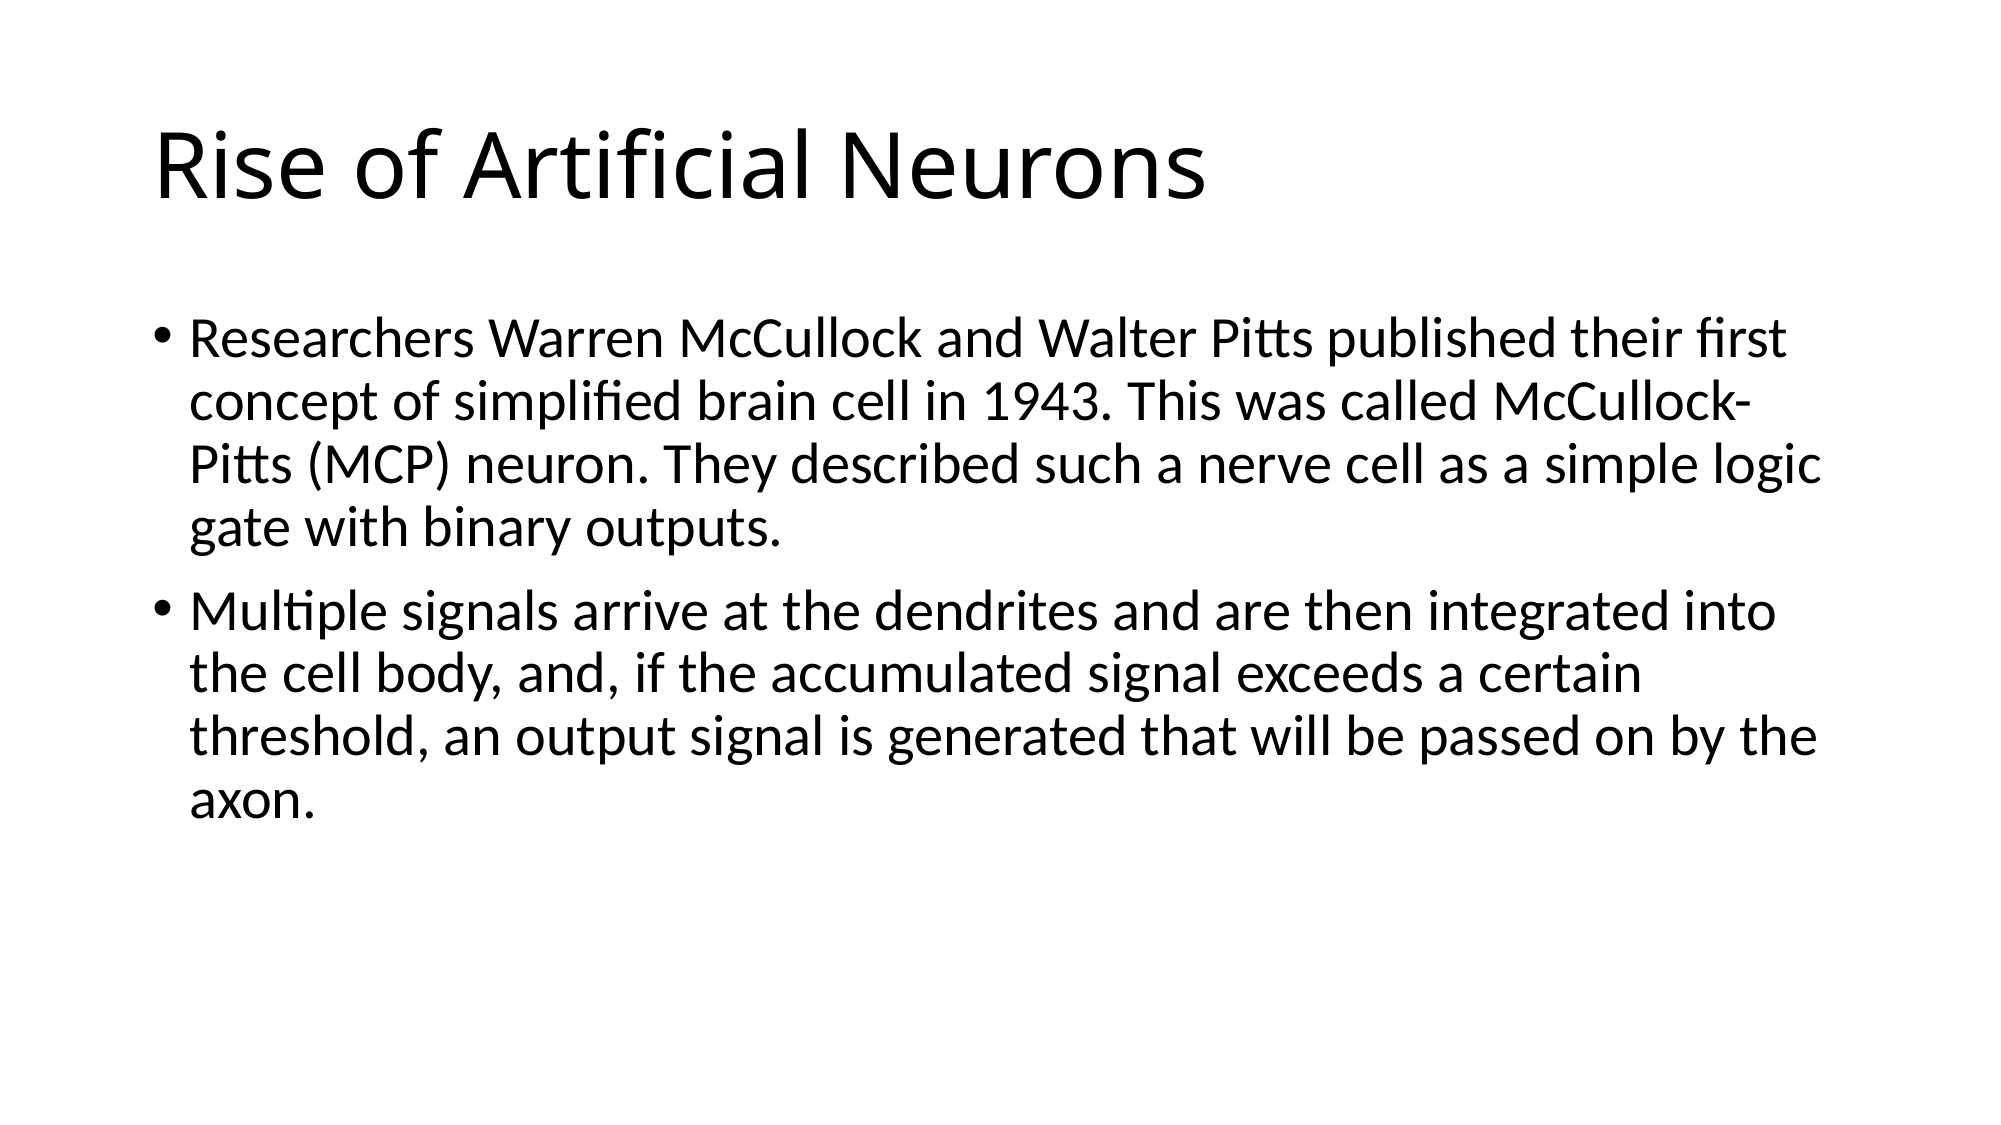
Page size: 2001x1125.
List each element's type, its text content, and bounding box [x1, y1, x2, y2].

list Researchers Warren McCullock and Walter Pitts published their first concept of simplified brain cell in 1943. This was called McCullock-Pitts (MCP) neuron. They described such a nerve cell as a simple logic gate with binary outputs. Multiple signals arrive at the dendrites and are then integrated into the cell body, and, if the accumulated signal exceeds a certain threshold, an output signal is generated that will be passed on by the axon. [137, 299, 1863, 1014]
title Rise of Artificial Neurons [137, 59, 1863, 278]
